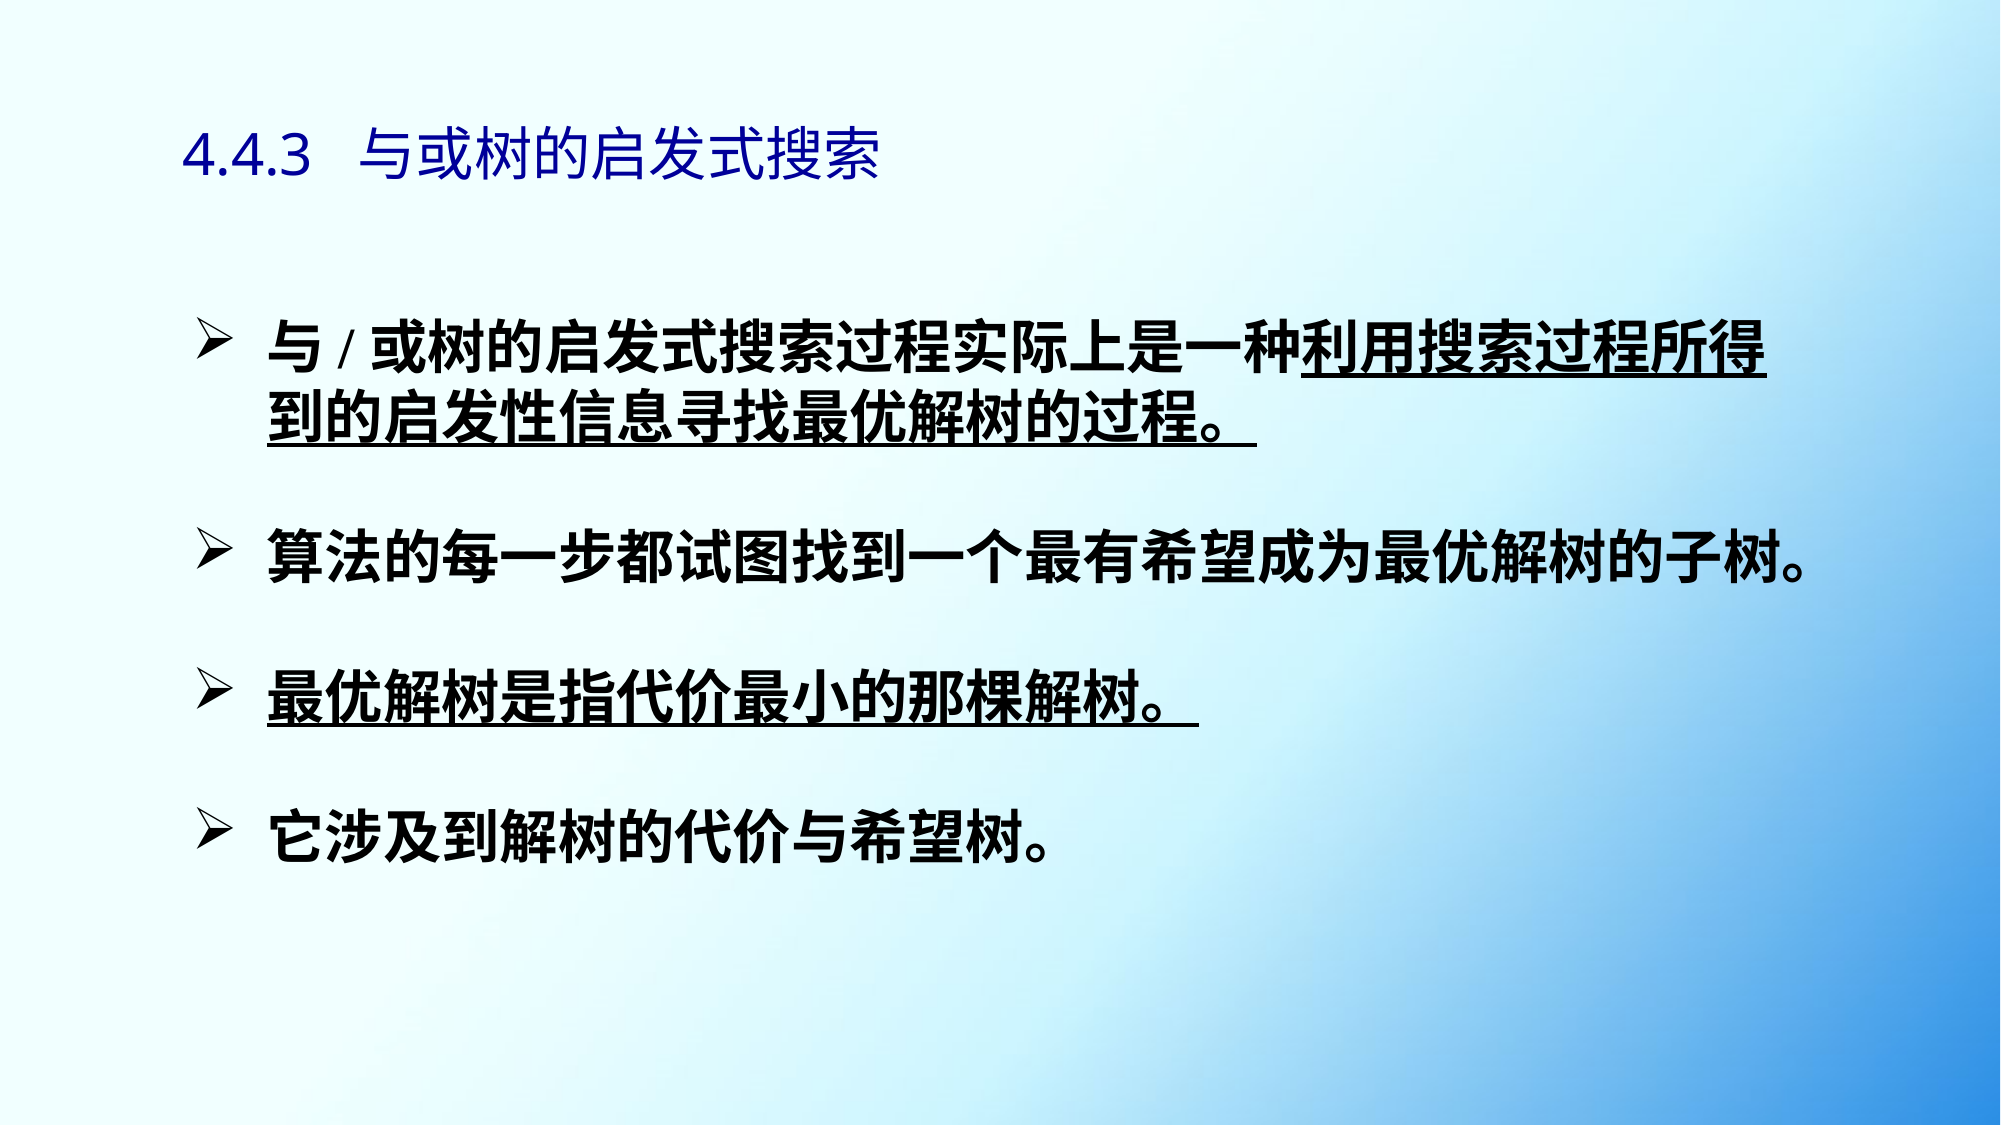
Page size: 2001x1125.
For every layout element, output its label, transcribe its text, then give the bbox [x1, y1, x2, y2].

picture [0, 0, 2001, 1125]
title 4.4.3 与或树的启发式搜索 [126, 100, 938, 196]
slide_number [600, 1024, 1275, 1085]
text_box 与/或树的启发式搜索过程实际上是一种利用搜索过程所得到的启发性信息寻找最优解树的过程。 算法的每一步都试图找到一个最有希望成为最优解树的子树。 最优解树是指代价最小的那棵解树。 它涉及到解树的代价与希望树。 [177, 303, 1815, 878]
